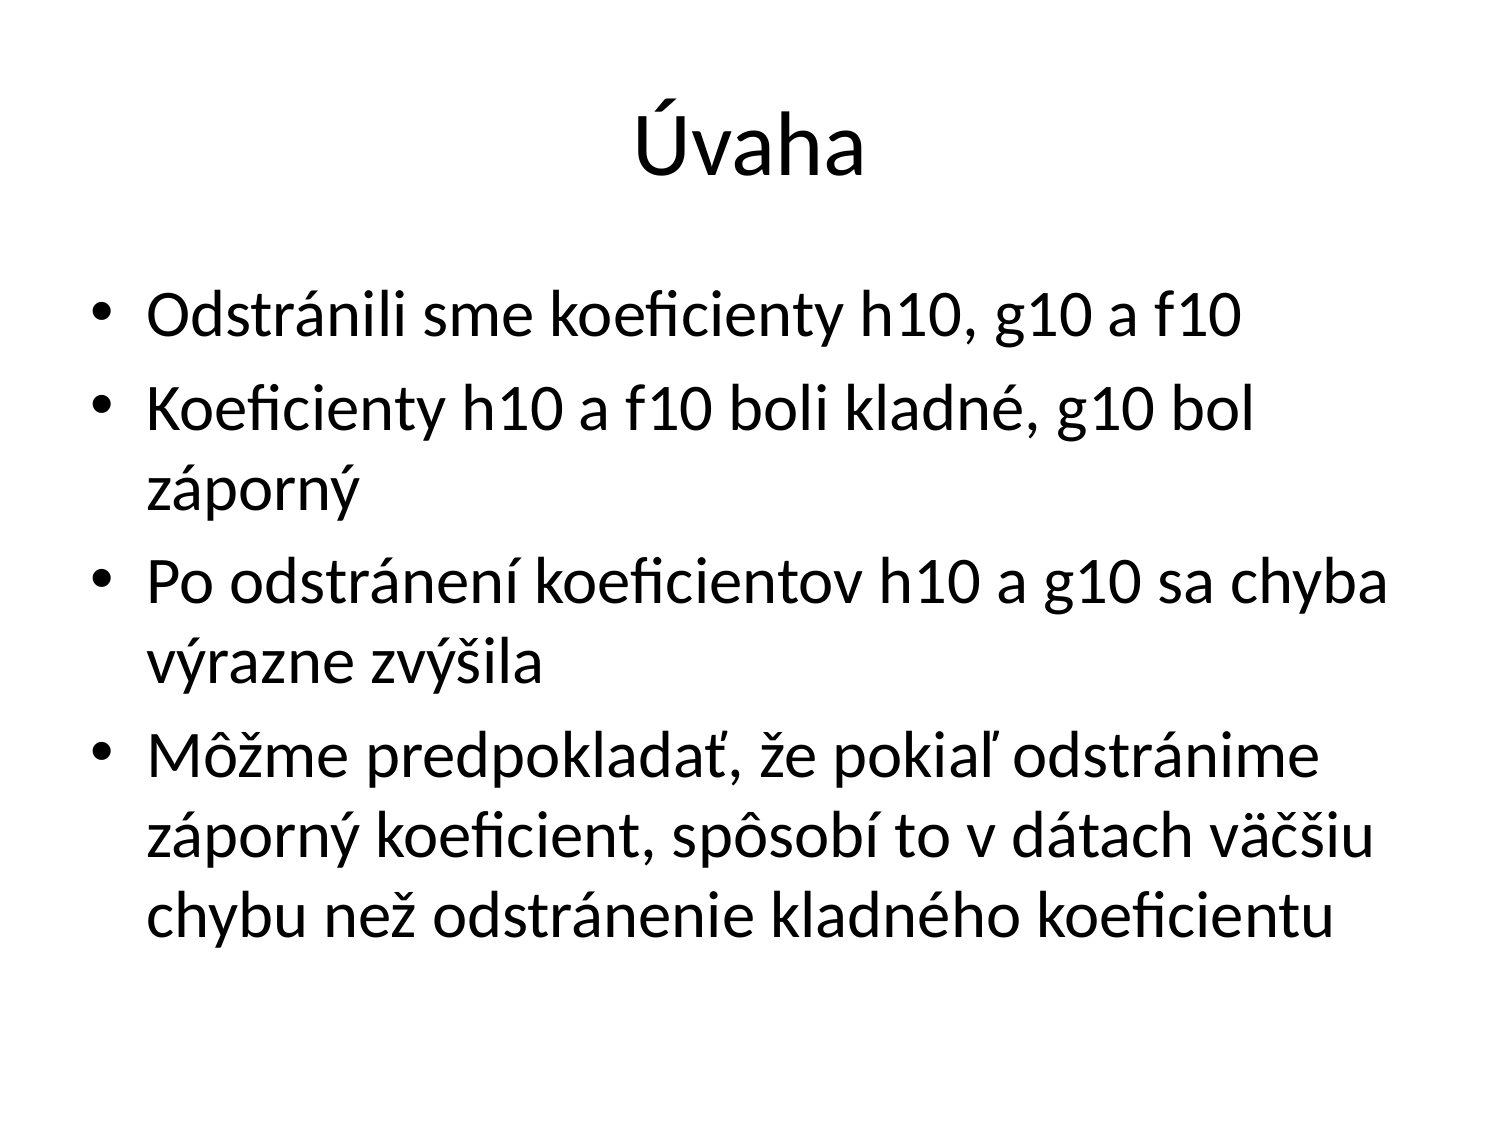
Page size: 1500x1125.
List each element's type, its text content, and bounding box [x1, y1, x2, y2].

title Úvaha [75, 45, 1425, 233]
list Odstránili sme koeficienty h10, g10 a f10 Koeficienty h10 a f10 boli kladné, g10 bol záporný Po odstránení koeficientov h10 a g10 sa chyba výrazne zvýšila Môžme predpokladať, že pokiaľ odstránime záporný koeficient, spôsobí to v dátach väčšiu chybu než odstránenie kladného koeficientu [75, 262, 1425, 1005]
